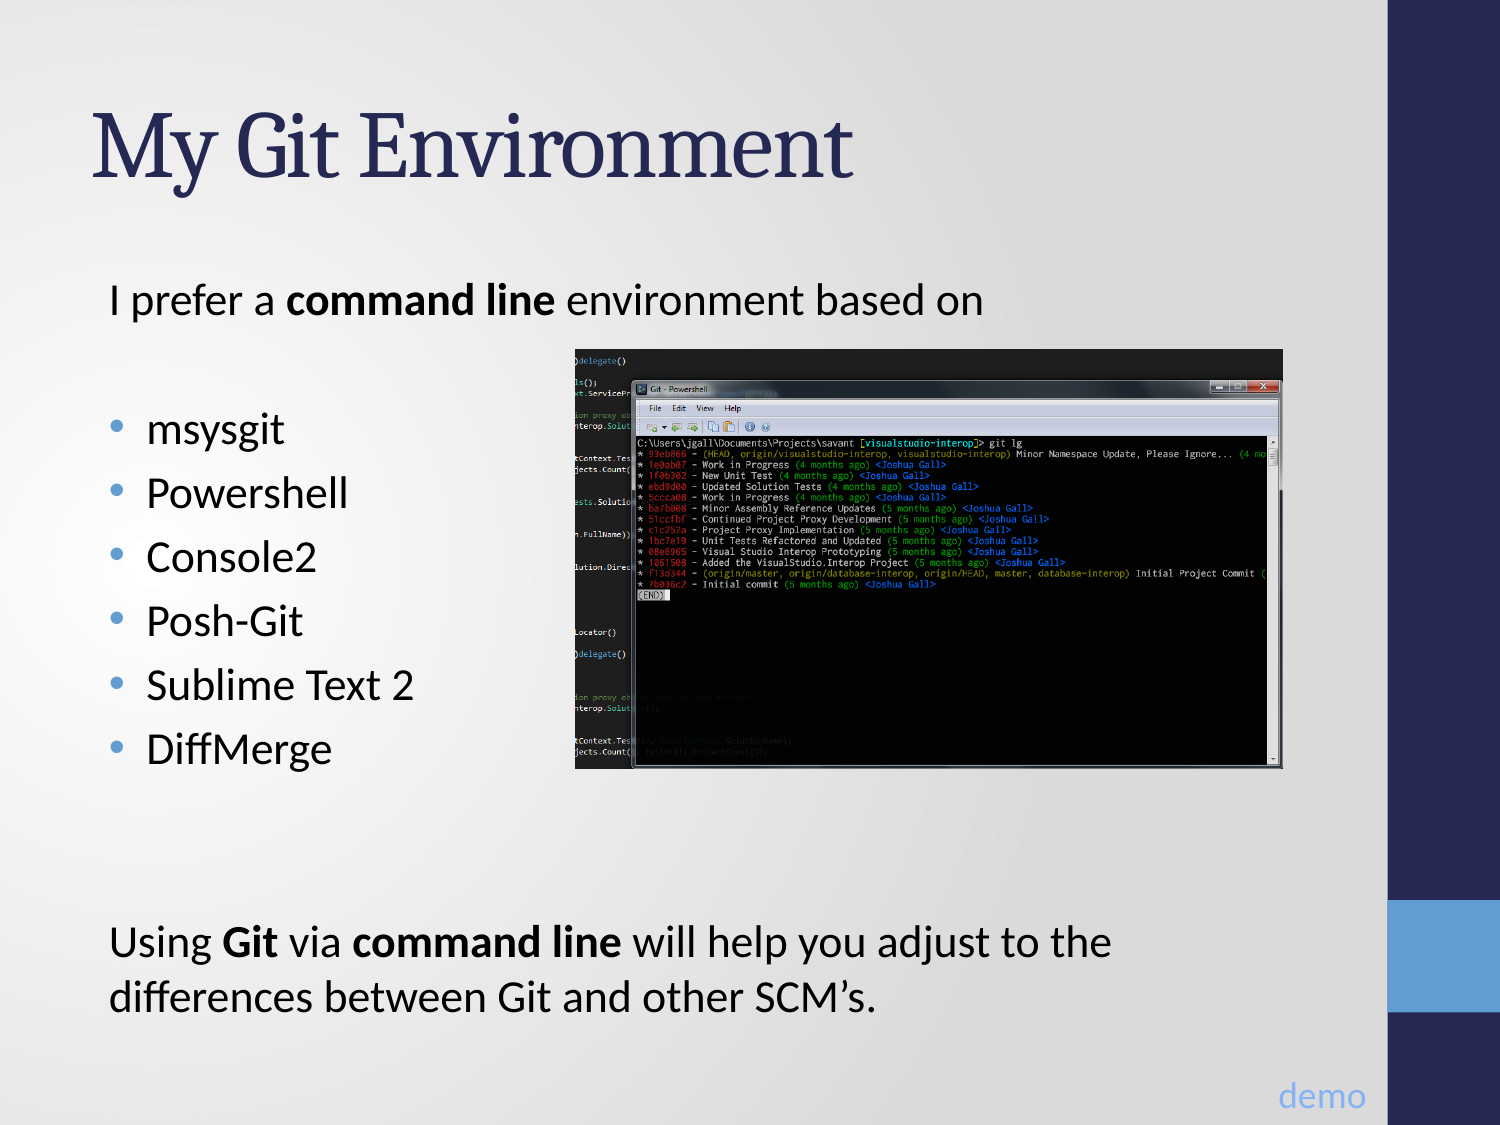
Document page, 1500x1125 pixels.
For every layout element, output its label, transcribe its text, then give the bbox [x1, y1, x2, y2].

list I prefer a command line environment based on msysgit Powershell Console2 Posh-Git Sublime Text 2 DiffMerge Using Git via command line will help you adjust to the differences between Git and other SCM’s. [75, 262, 1325, 1050]
picture [574, 349, 1284, 770]
text_box demo [1263, 1063, 1382, 1123]
title My Git Environment [75, 45, 1325, 233]
